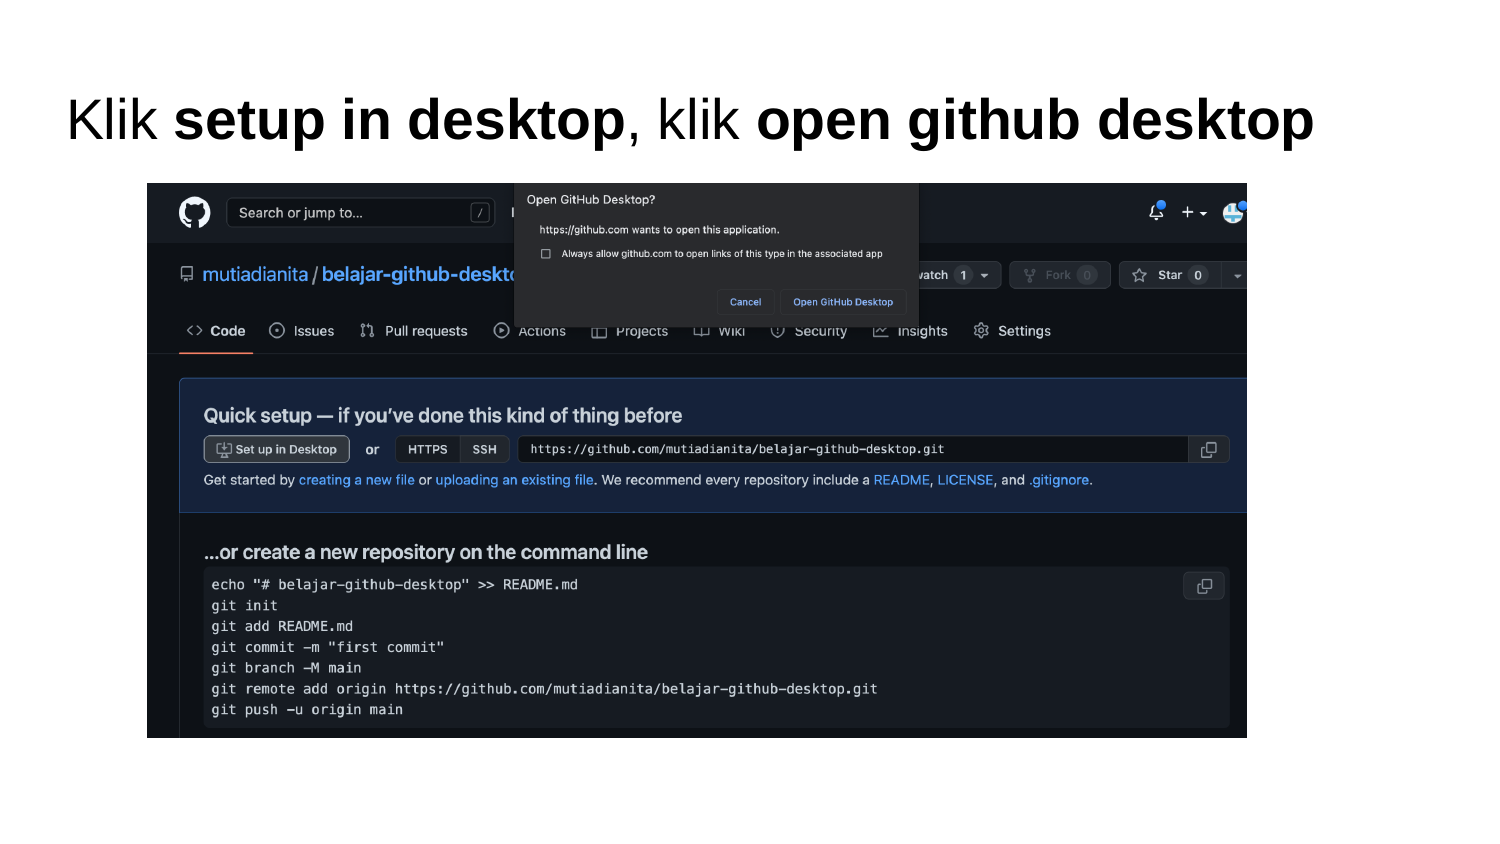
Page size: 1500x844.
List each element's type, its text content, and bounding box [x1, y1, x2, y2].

picture [146, 183, 1247, 738]
title Klik setup in desktop, klik open github desktop [51, 72, 1449, 167]
